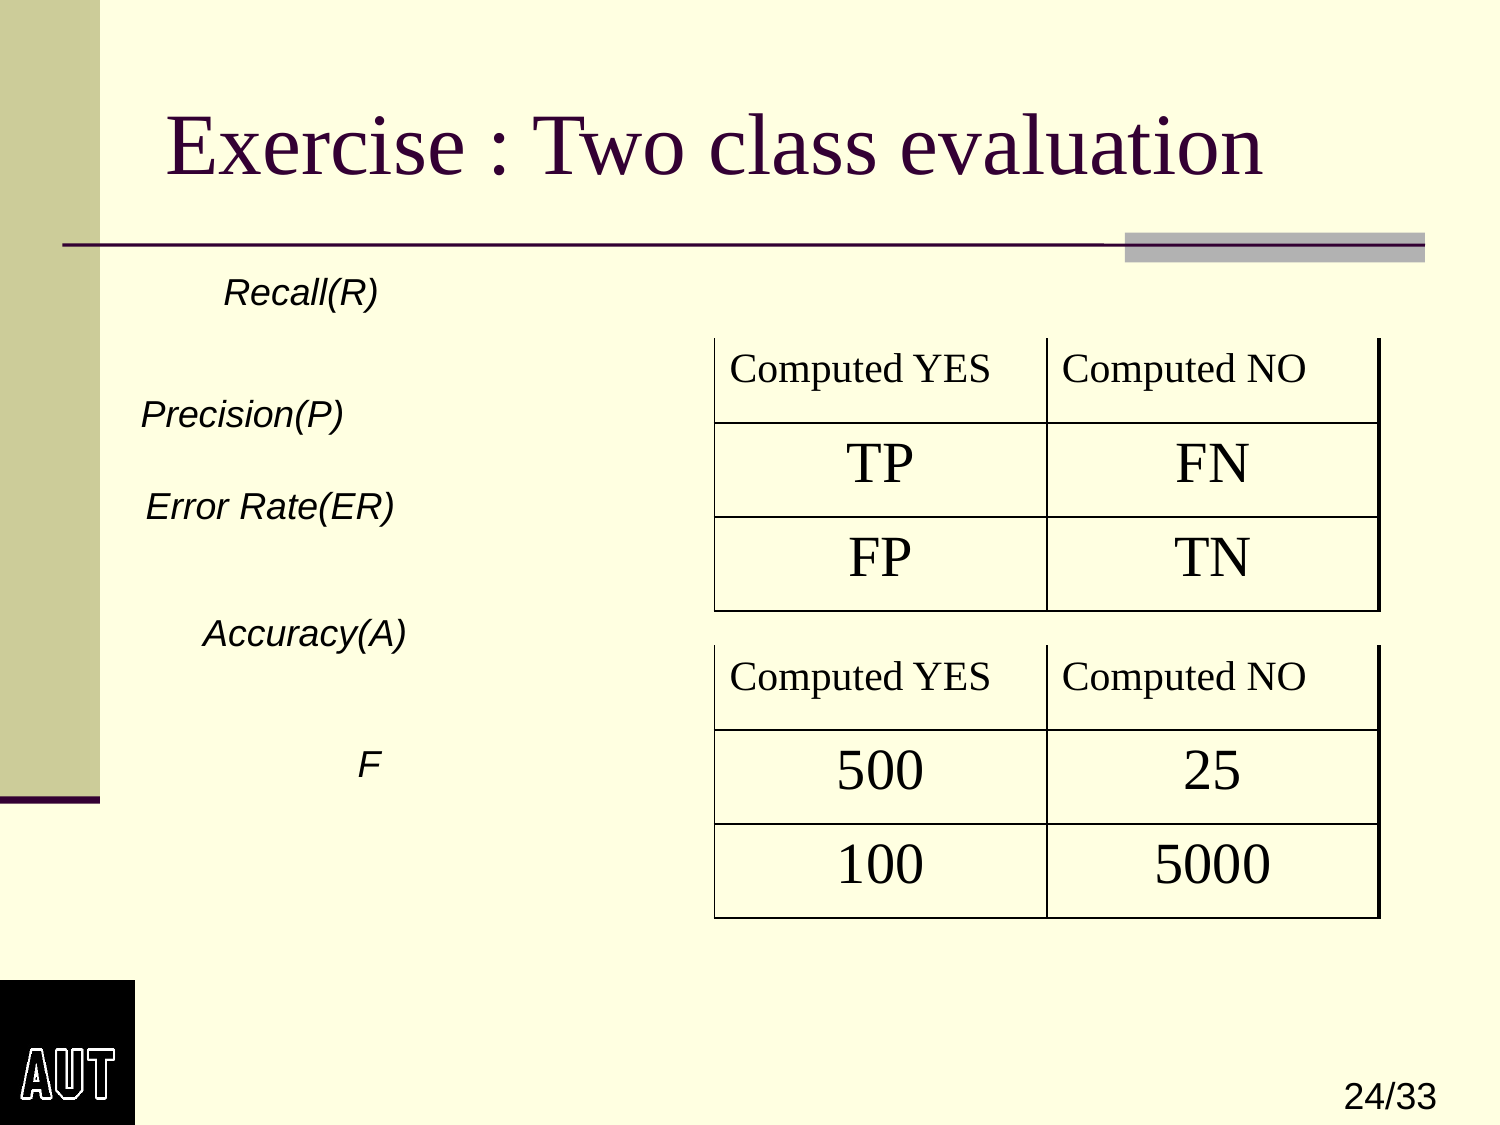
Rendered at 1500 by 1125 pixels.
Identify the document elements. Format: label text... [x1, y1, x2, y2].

table_cell 5000 [1048, 825, 1377, 917]
title Exercise : Two class evaluation [150, 45, 1425, 234]
table_cell FP [715, 518, 1046, 610]
picture [0, 980, 135, 1125]
table_header Computed YES [715, 645, 1046, 729]
table_cell 100 [715, 825, 1046, 917]
table_cell 25 [1048, 731, 1377, 823]
table_cell FN [1048, 424, 1377, 516]
table_header Computed YES [715, 338, 1046, 422]
table_cell TP [715, 424, 1046, 516]
table_cell TN [1048, 518, 1377, 610]
table_header Computed NO [1048, 338, 1377, 422]
table_header Computed NO [1048, 645, 1377, 729]
table_cell 500 [715, 731, 1046, 823]
